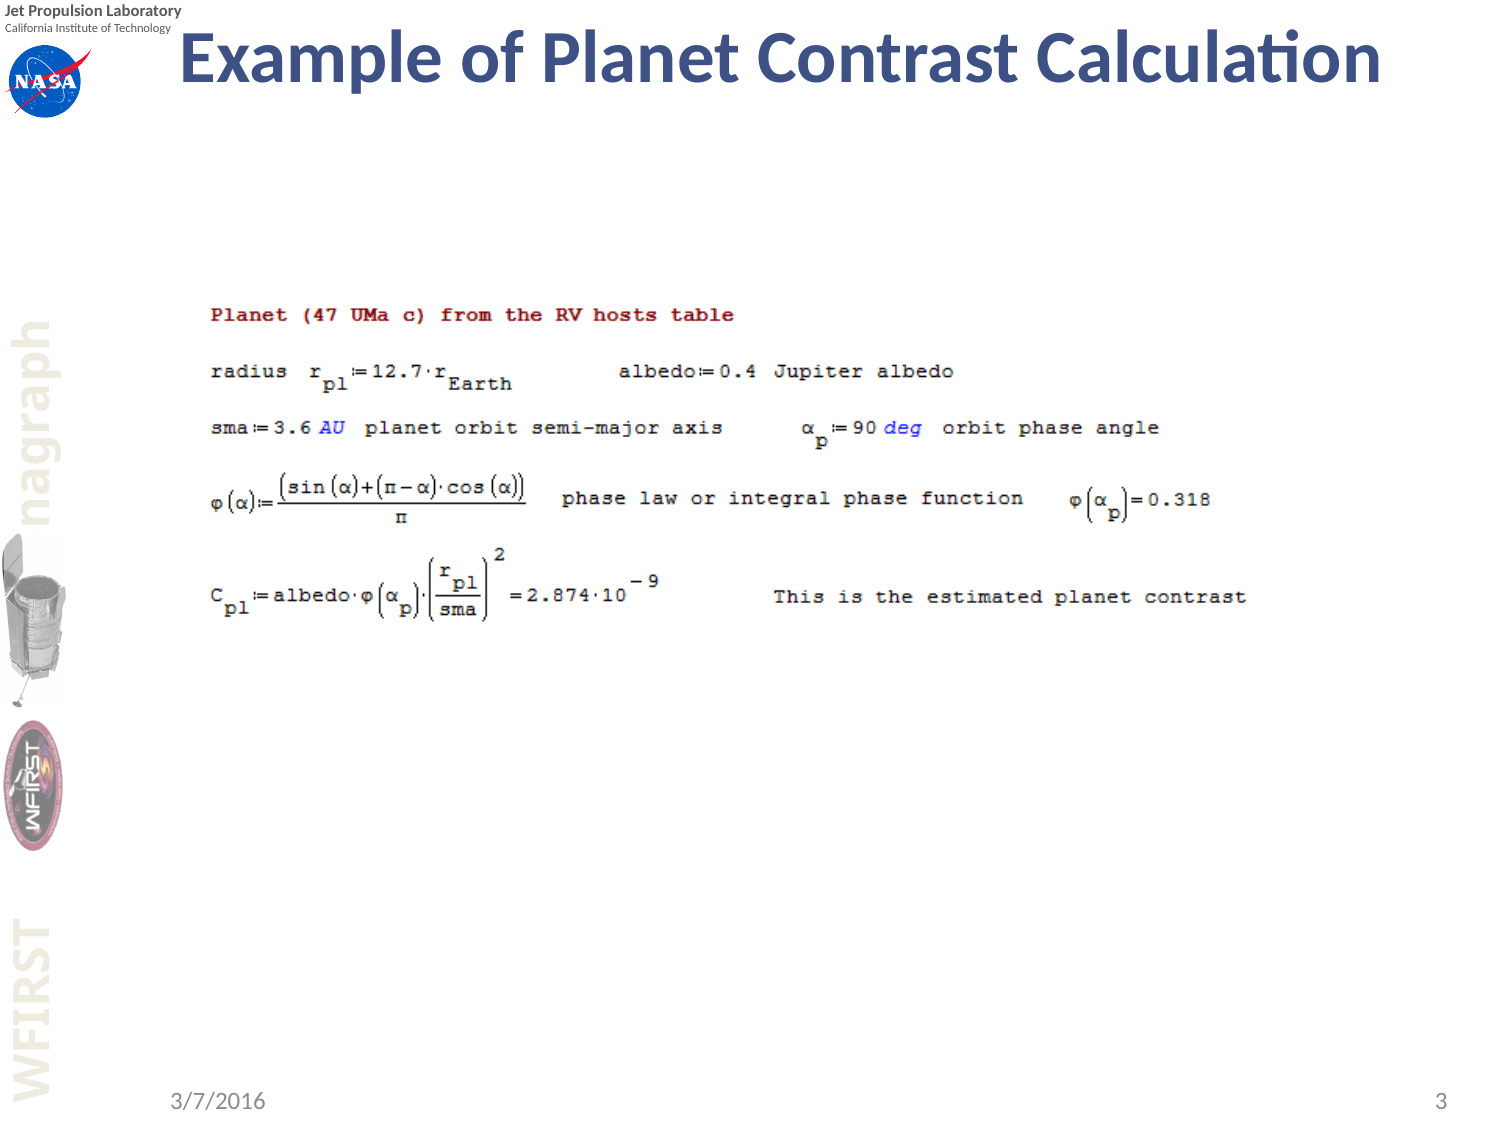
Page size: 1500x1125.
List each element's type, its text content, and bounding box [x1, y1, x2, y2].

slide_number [155, 1081, 299, 1118]
slide_number 3 [1337, 1081, 1463, 1118]
picture [0, 39, 98, 123]
picture [201, 282, 1313, 651]
title Example of Planet Contrast Calculation [101, 8, 1463, 97]
